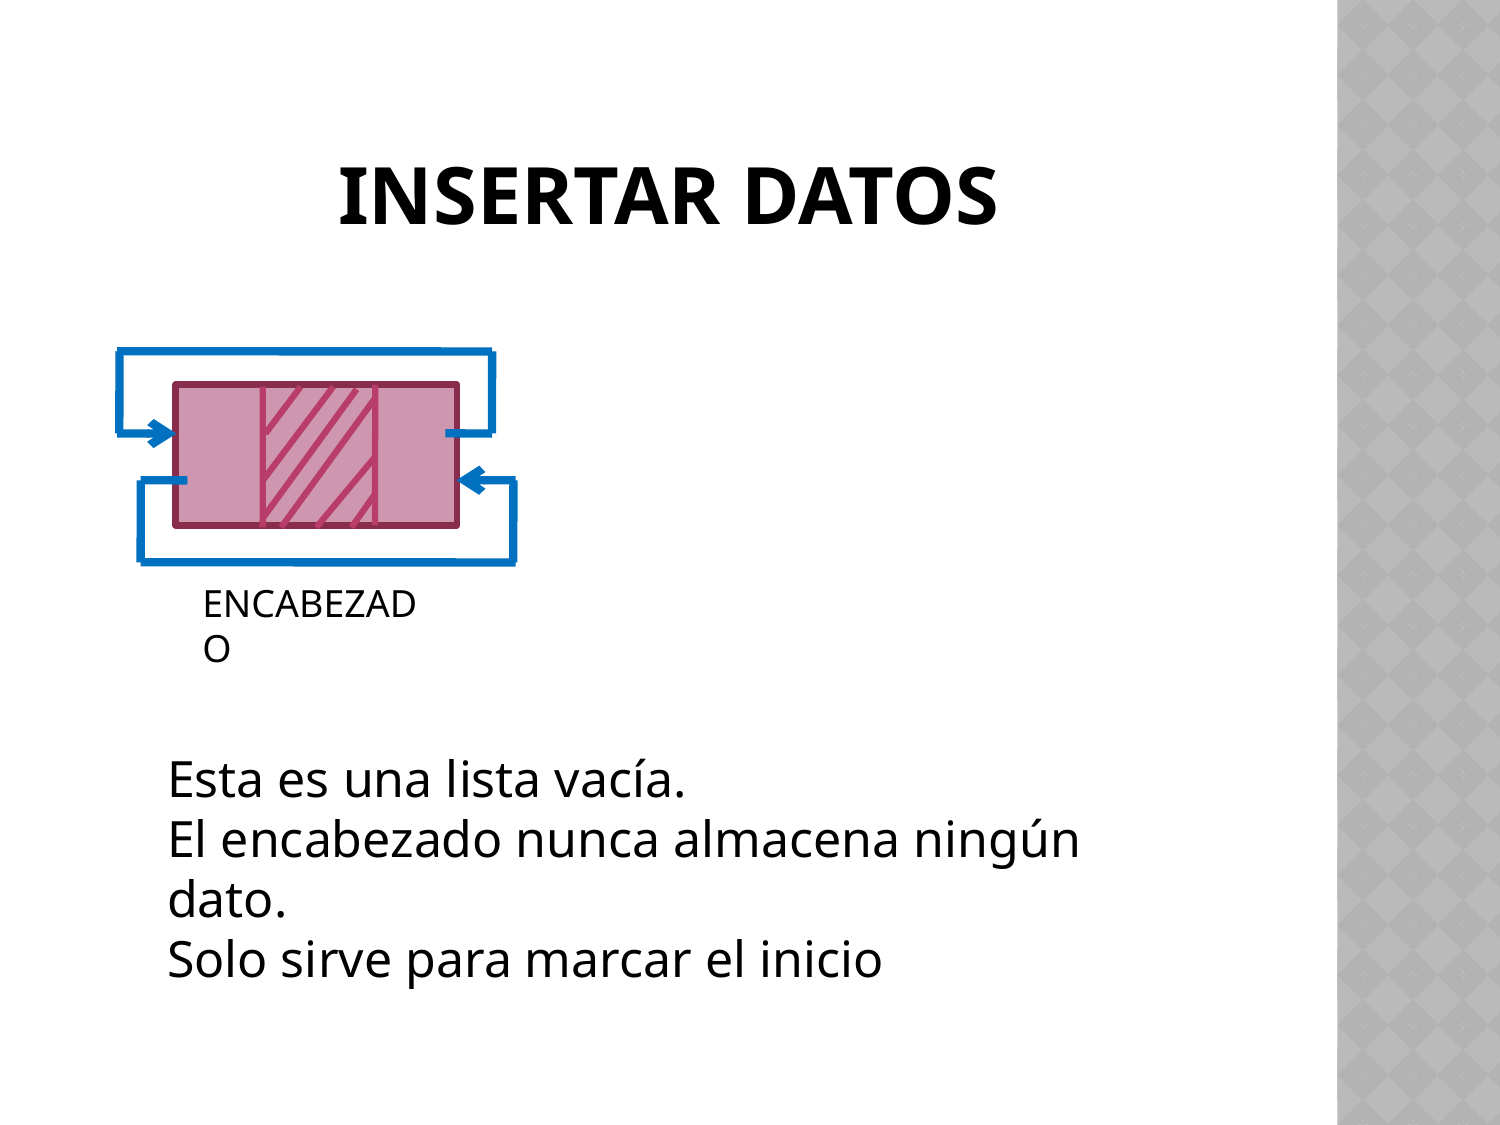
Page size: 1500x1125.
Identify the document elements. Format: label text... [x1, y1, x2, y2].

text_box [116, 350, 493, 434]
text_box Esta es una lista vacía. El encabezado nunca almacena ningún dato. Solo sirve para marcar el inicio [152, 740, 1184, 996]
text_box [175, 444, 458, 478]
text_box ENCABEZADO [187, 572, 457, 677]
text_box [140, 479, 516, 563]
title INSERTAR DATOS [75, 52, 1263, 240]
